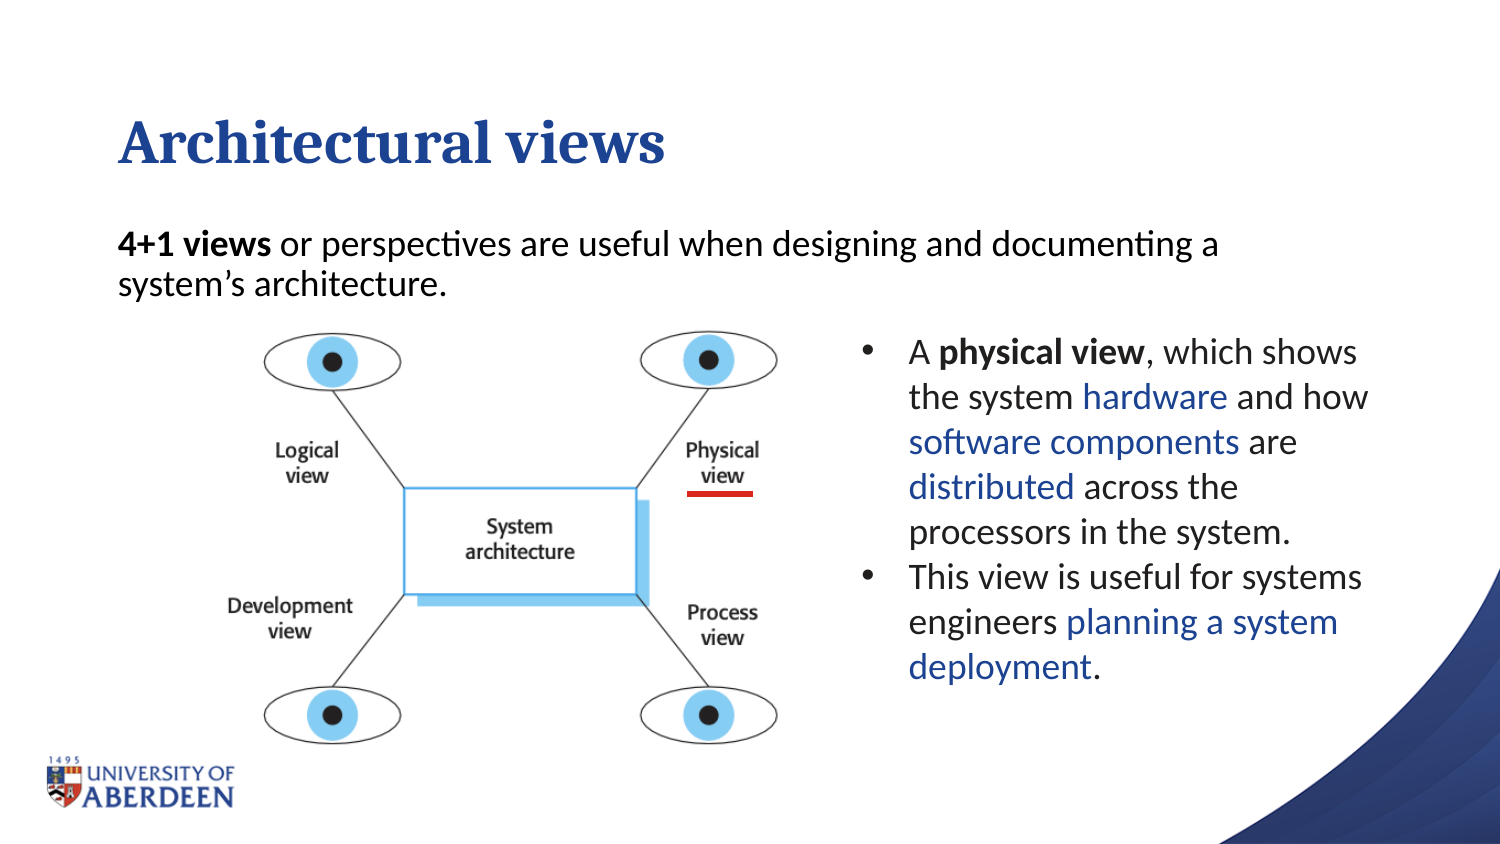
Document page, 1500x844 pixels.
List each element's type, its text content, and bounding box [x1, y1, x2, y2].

list 4+1 views or perspectives are useful when designing and documenting a system’s architecture. [103, 216, 1372, 320]
picture [0, 0, 1500, 844]
title Architectural views [103, 91, 1372, 196]
text_box A physical view, which shows the system hardware and how software components are distributed across the processors in the system. This view is useful for systems engineers planning a system deployment. [846, 319, 1397, 695]
